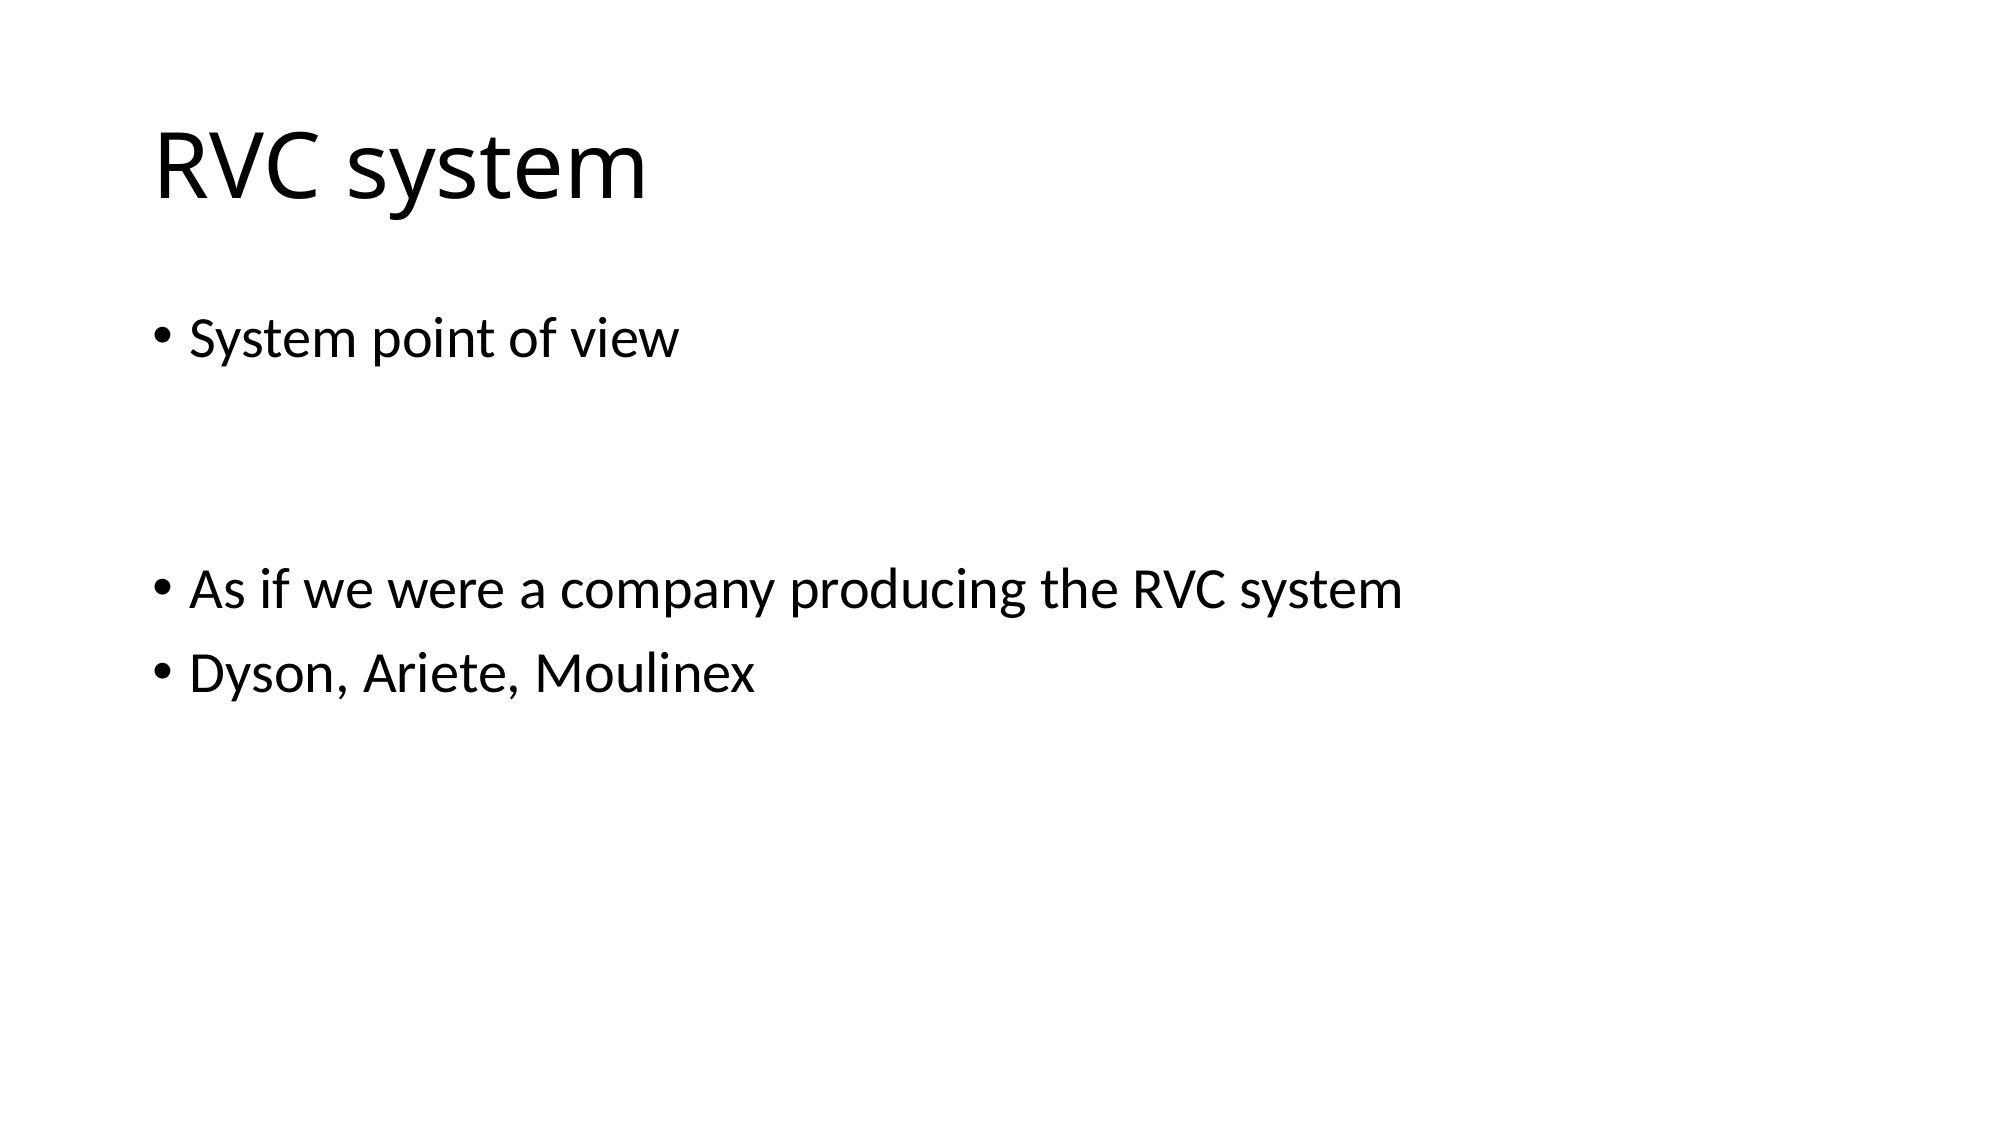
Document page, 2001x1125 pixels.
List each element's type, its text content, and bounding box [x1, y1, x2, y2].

title RVC system [137, 59, 1863, 278]
list System point of view As if we were a company producing the RVC system Dyson, Ariete, Moulinex [137, 299, 1863, 1014]
